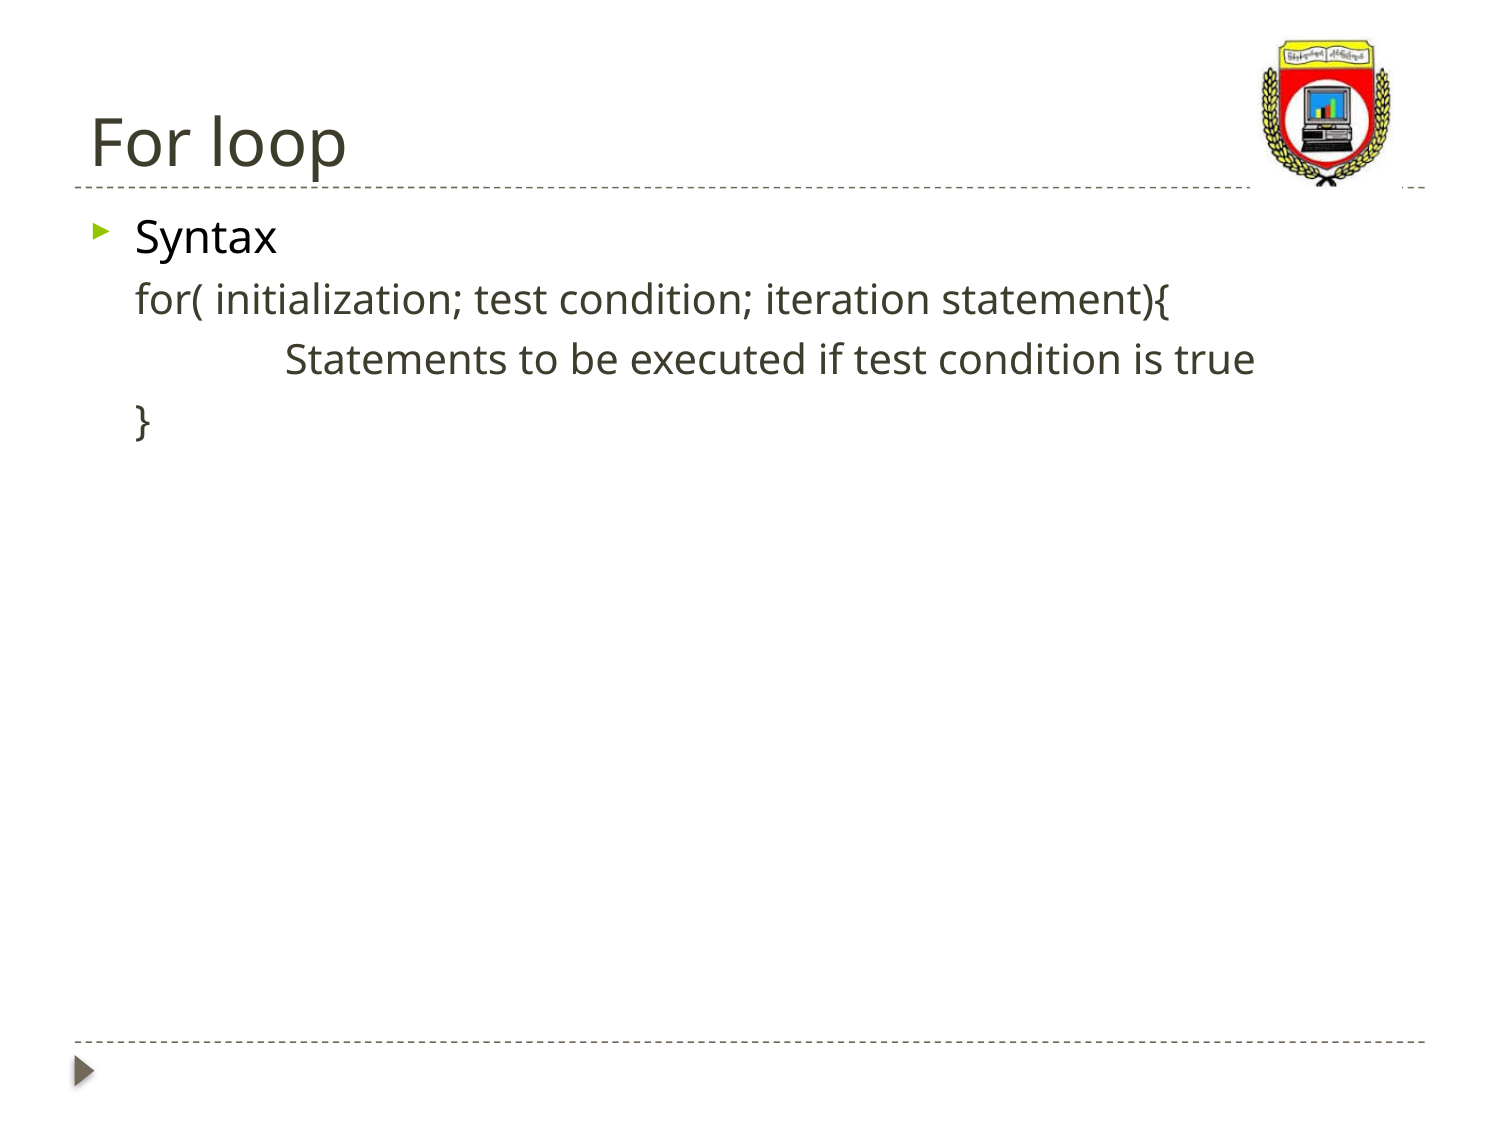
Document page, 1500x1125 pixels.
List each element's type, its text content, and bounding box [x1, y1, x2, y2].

picture [1250, 31, 1402, 194]
list Syntax for( initialization; test condition; iteration statement){ Statements to be executed if test condition is true } [75, 200, 1425, 1010]
title For loop [75, 24, 1138, 188]
